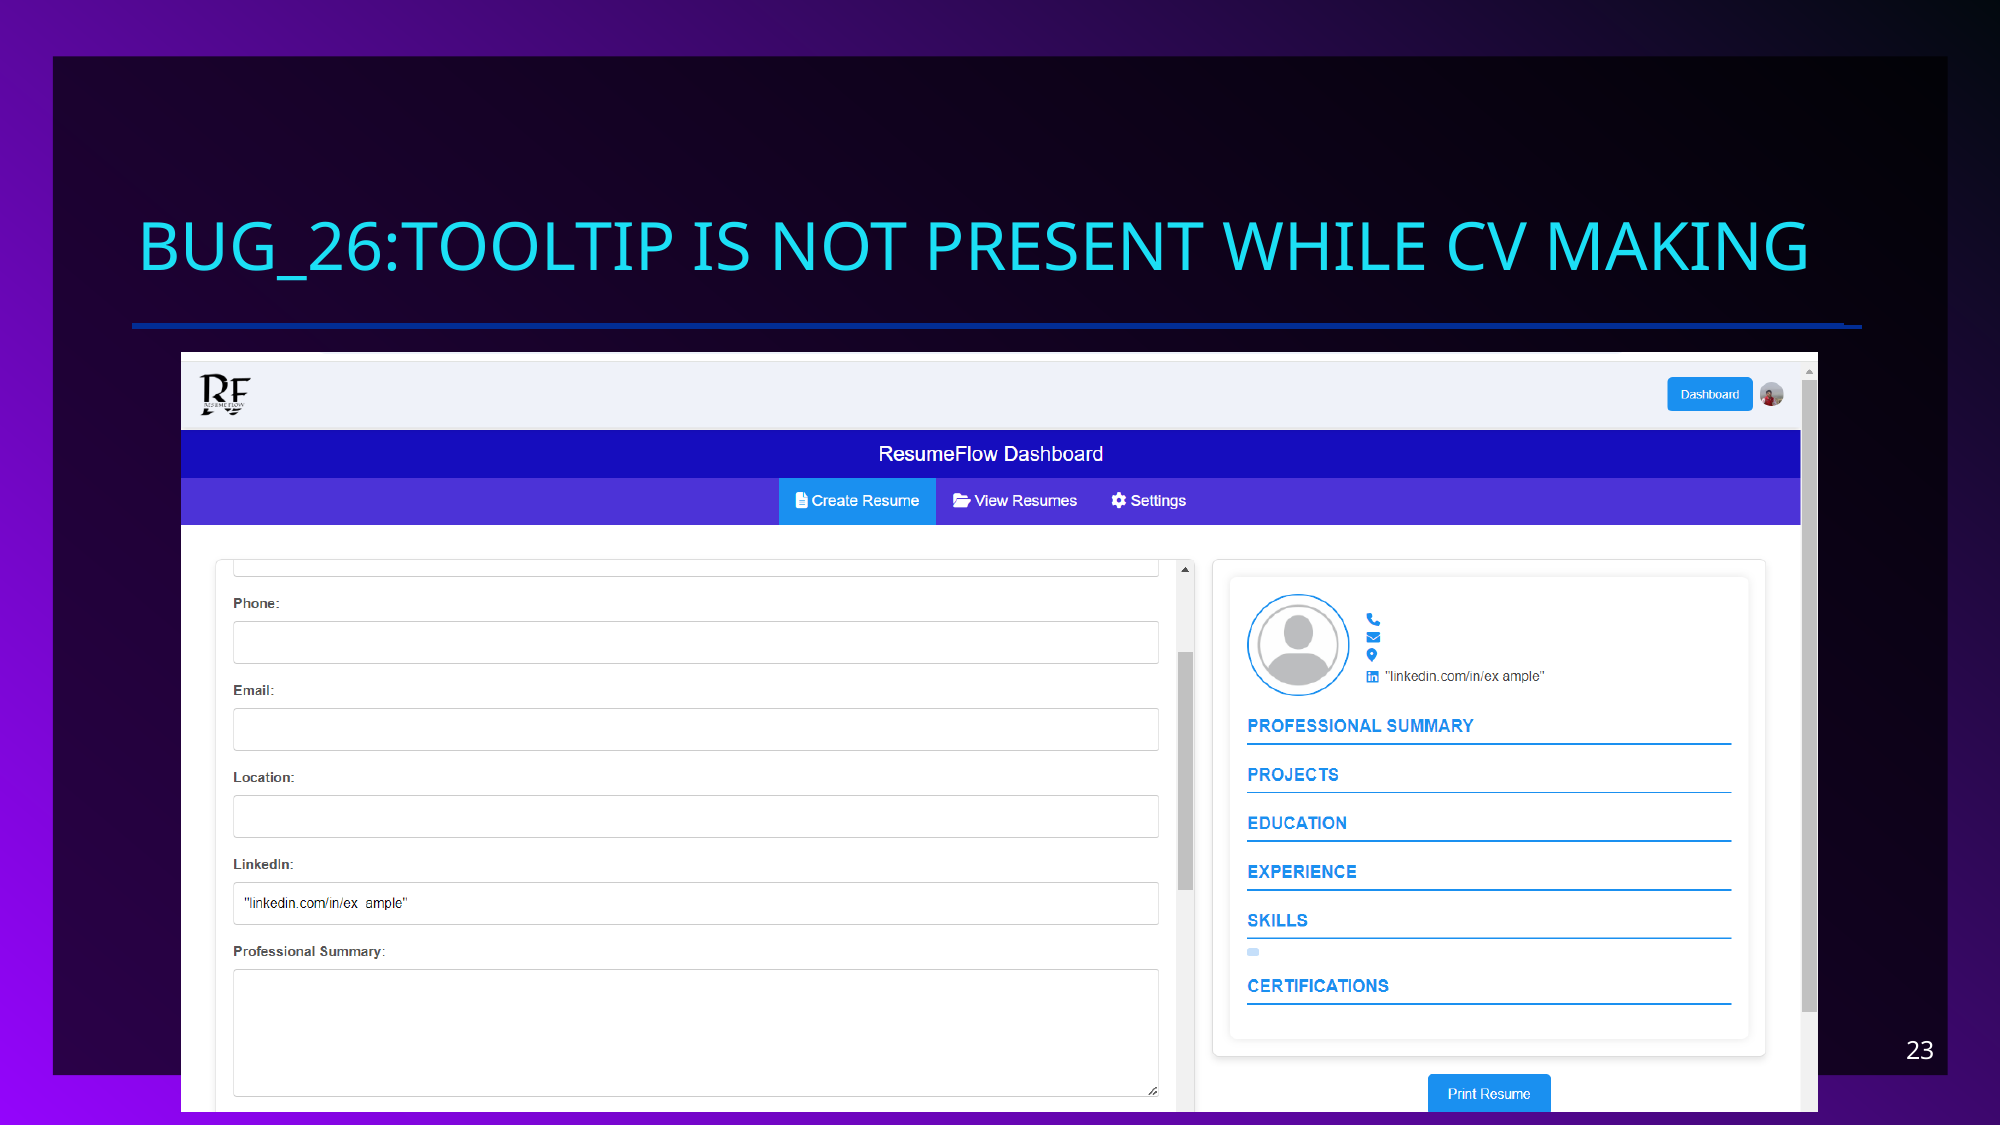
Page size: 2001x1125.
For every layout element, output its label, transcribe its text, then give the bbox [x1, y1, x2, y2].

title Bug_26:Tooltip is not present while cv making [137, 105, 1862, 293]
slide_number 23 [1818, 1021, 1950, 1082]
picture [181, 352, 1818, 1112]
